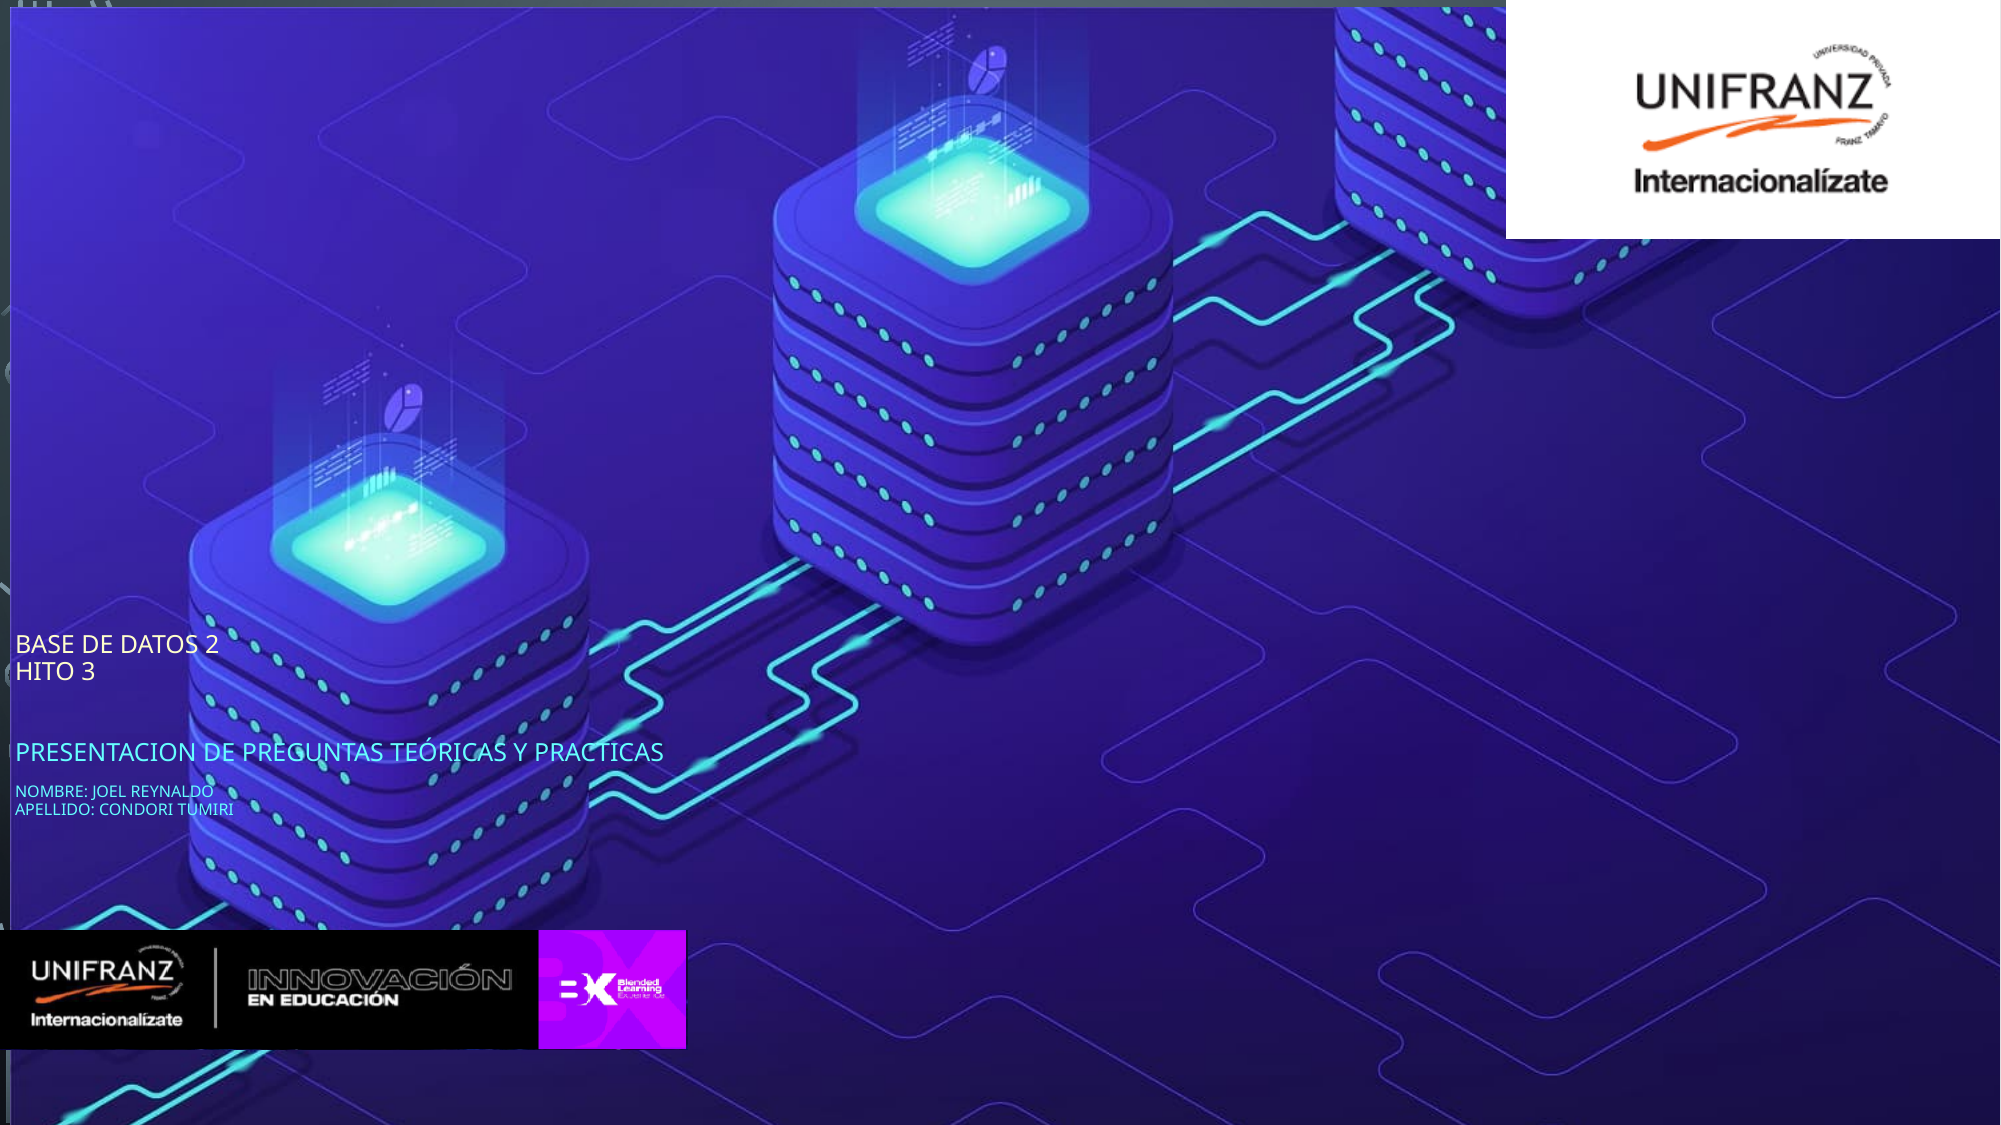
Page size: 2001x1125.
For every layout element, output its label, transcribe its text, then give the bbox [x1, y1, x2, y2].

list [9, 7, 2000, 1125]
picture [0, 930, 688, 1050]
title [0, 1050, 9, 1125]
title BASE DE DATOS 2 HITO 3 PRESENTACION DE preguntas teóricas y PRACTICAS NOMBRE: Joel Reynaldo APELLIDO: Condori Tumiri [0, 592, 9, 930]
picture [1506, 0, 2000, 240]
